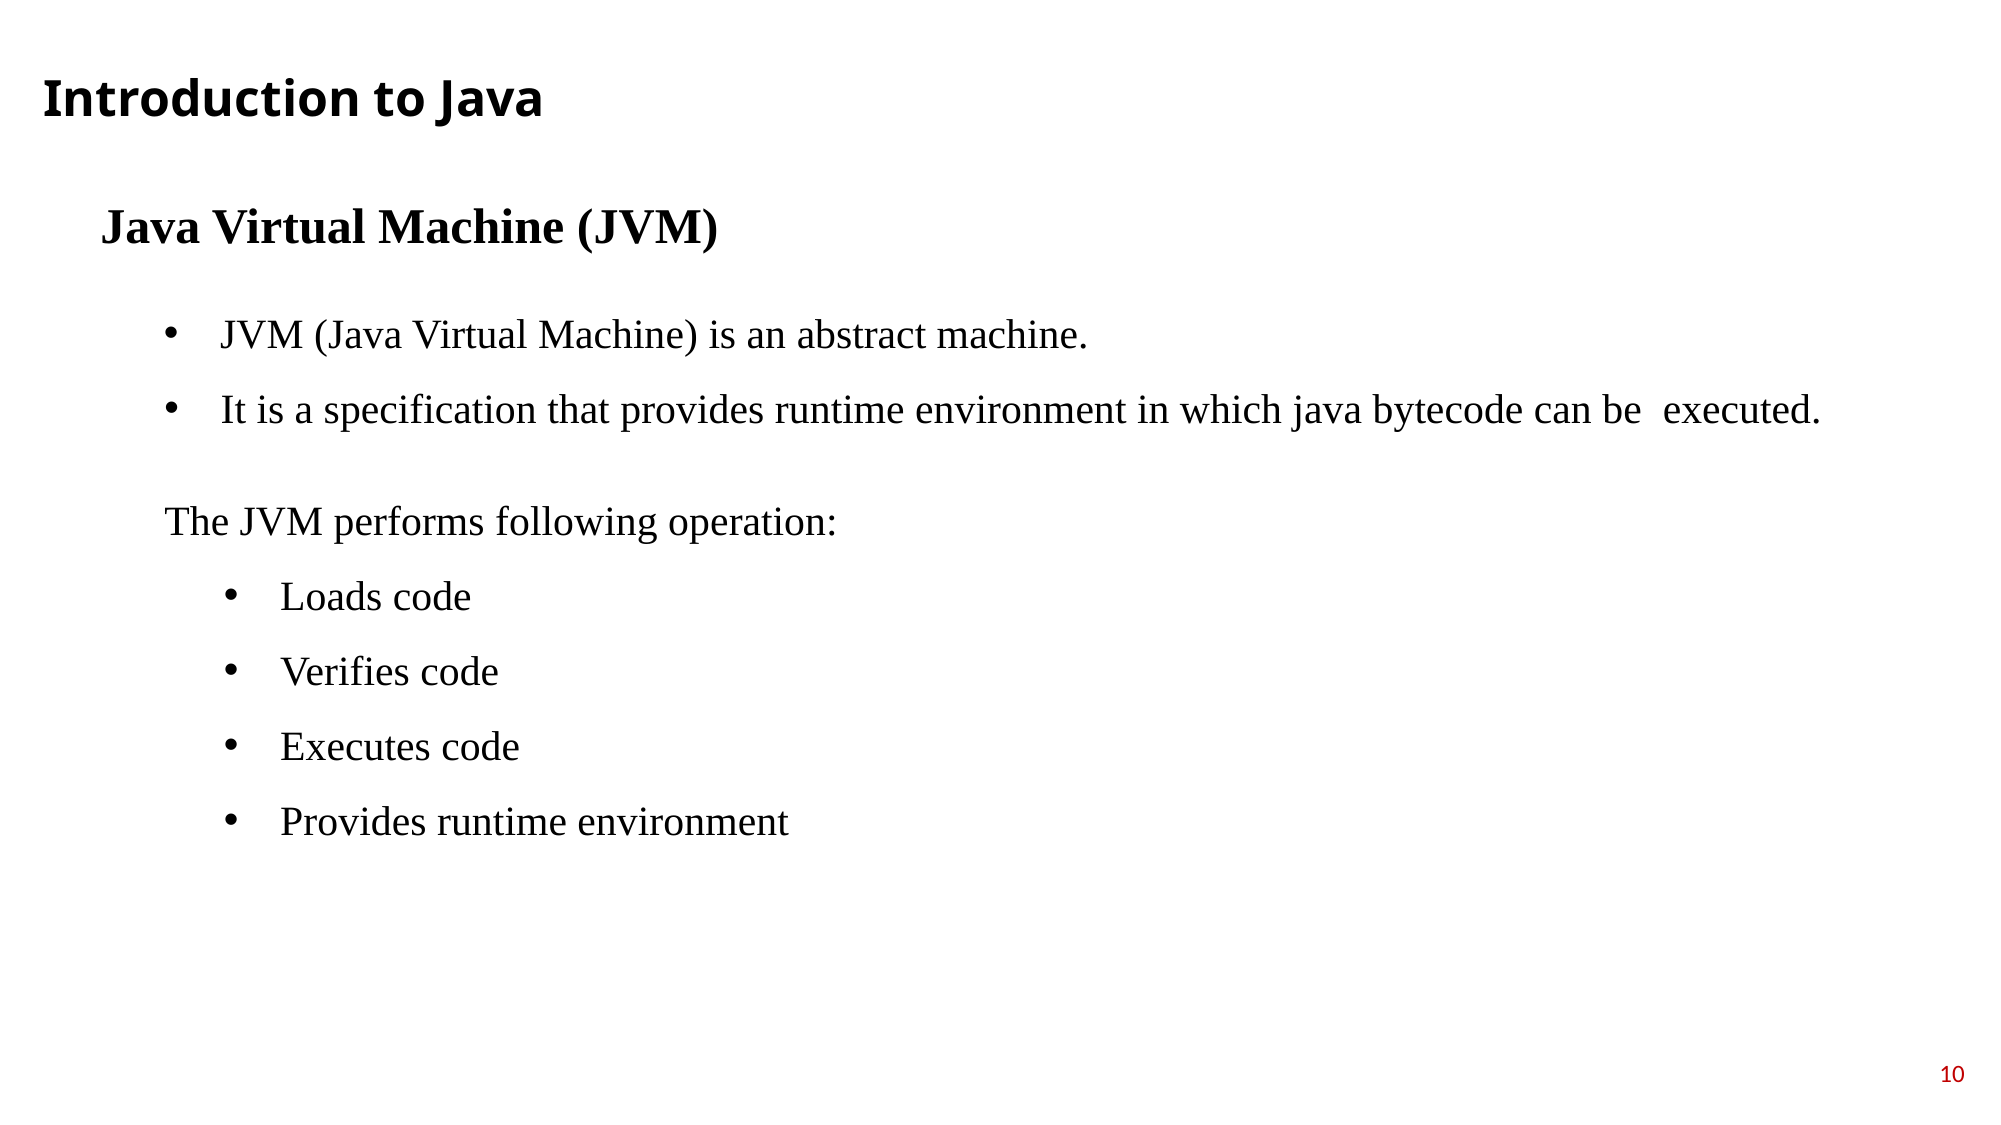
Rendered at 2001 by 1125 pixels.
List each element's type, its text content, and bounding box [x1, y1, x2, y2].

slide_number 10 [1929, 852, 1973, 1125]
text_box Java Virtual Machine (JVM) [33, 186, 1976, 262]
text_box JVM (Java Virtual Machine) is an abstract machine. It is a specification that provides runtime environment in which java bytecode can be executed. The JVM performs following operation: Loads code Verifies code Executes code Provides runtime environment [97, 274, 2000, 852]
text_box Introduction to Java [33, 59, 1716, 135]
